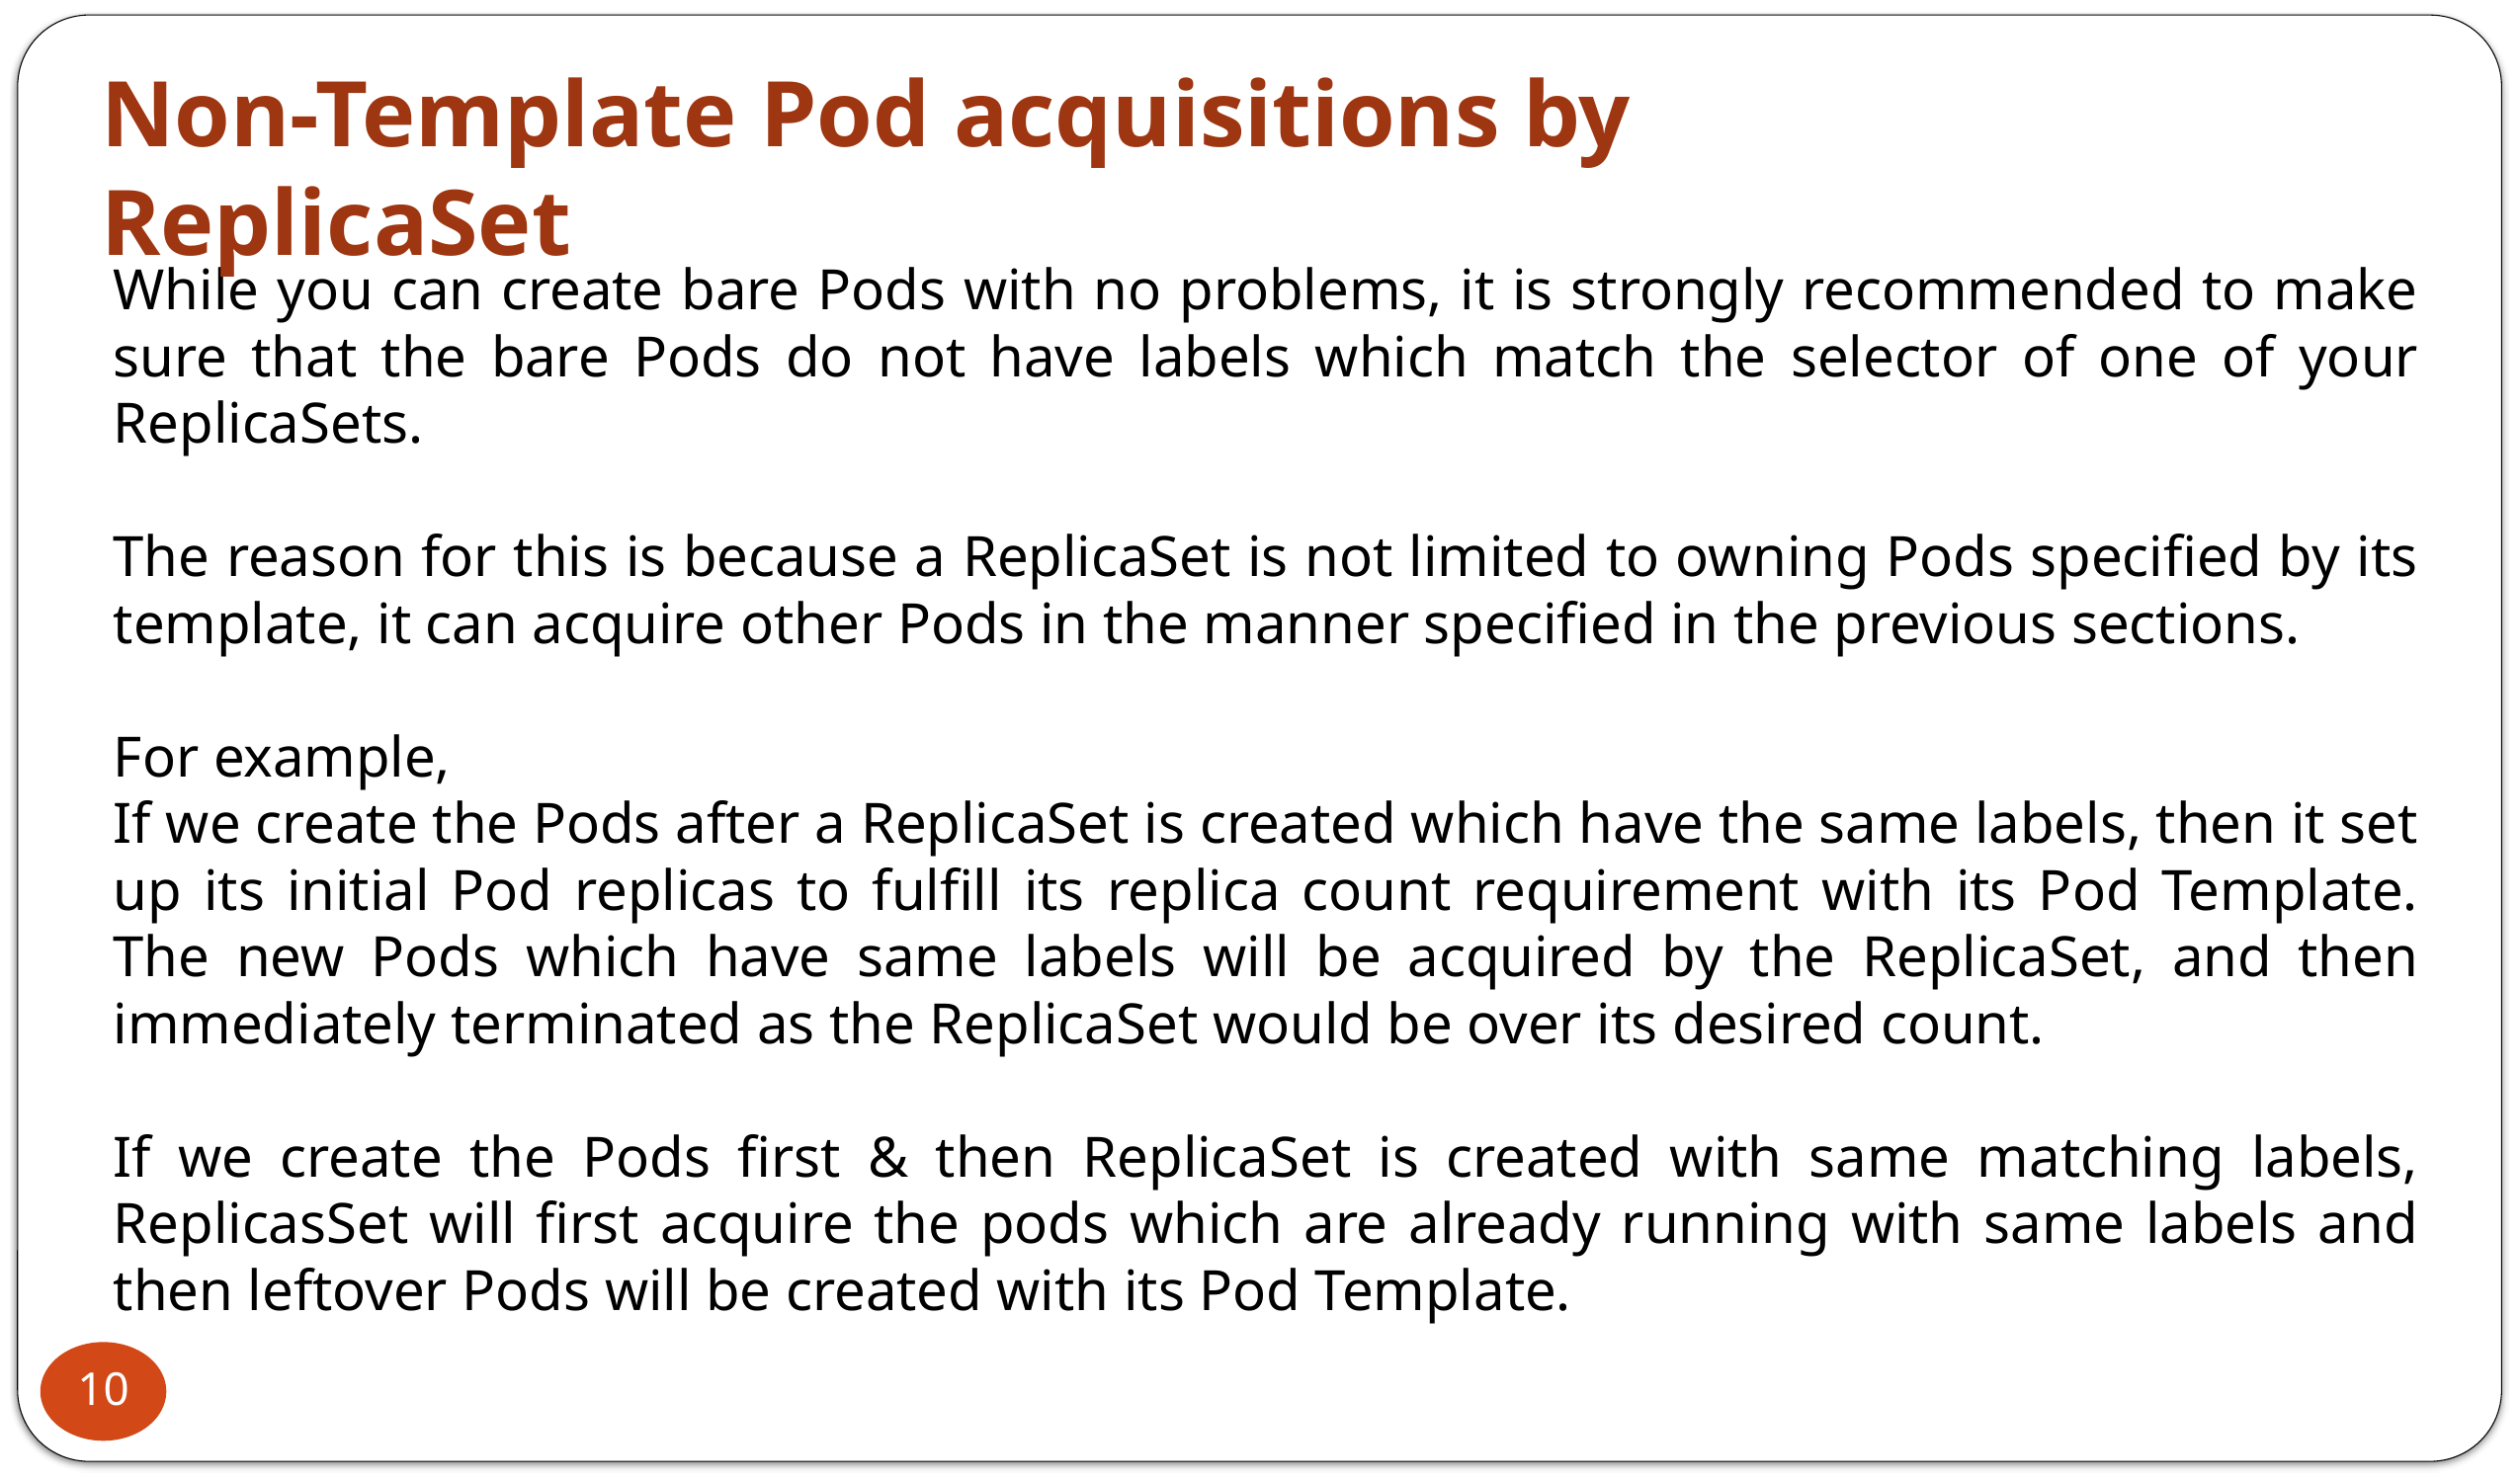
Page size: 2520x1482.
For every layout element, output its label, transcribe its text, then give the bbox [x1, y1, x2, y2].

text_box Non-Template Pod acquisitions by ReplicaSet [86, 48, 2088, 282]
slide_number 10 [40, 1342, 98, 1441]
text_box While you can create bare Pods with no problems, it is strongly recommended to make sure that the bare Pods do not have labels which match the selector of one of your ReplicaSets. The reason for this is because a ReplicaSet is not limited to owning Pods specified by its template, it can acquire other Pods in the manner specified in the previous sections. For example, If we create the Pods after a ReplicaSet is created which have the same labels, then it set up its initial Pod replicas to fulfill its replica count requirement with its Pod Template. The new Pods which have same labels will be acquired by the ReplicaSet, and then immediately terminated as the ReplicaSet would be over its desired count. If we create the Pods first & then ReplicaSet is created with same matching labels, ReplicasSet will first acquire the pods which are already running with same labels and then leftover Pods will be created with its Pod Template. [98, 246, 2434, 1462]
